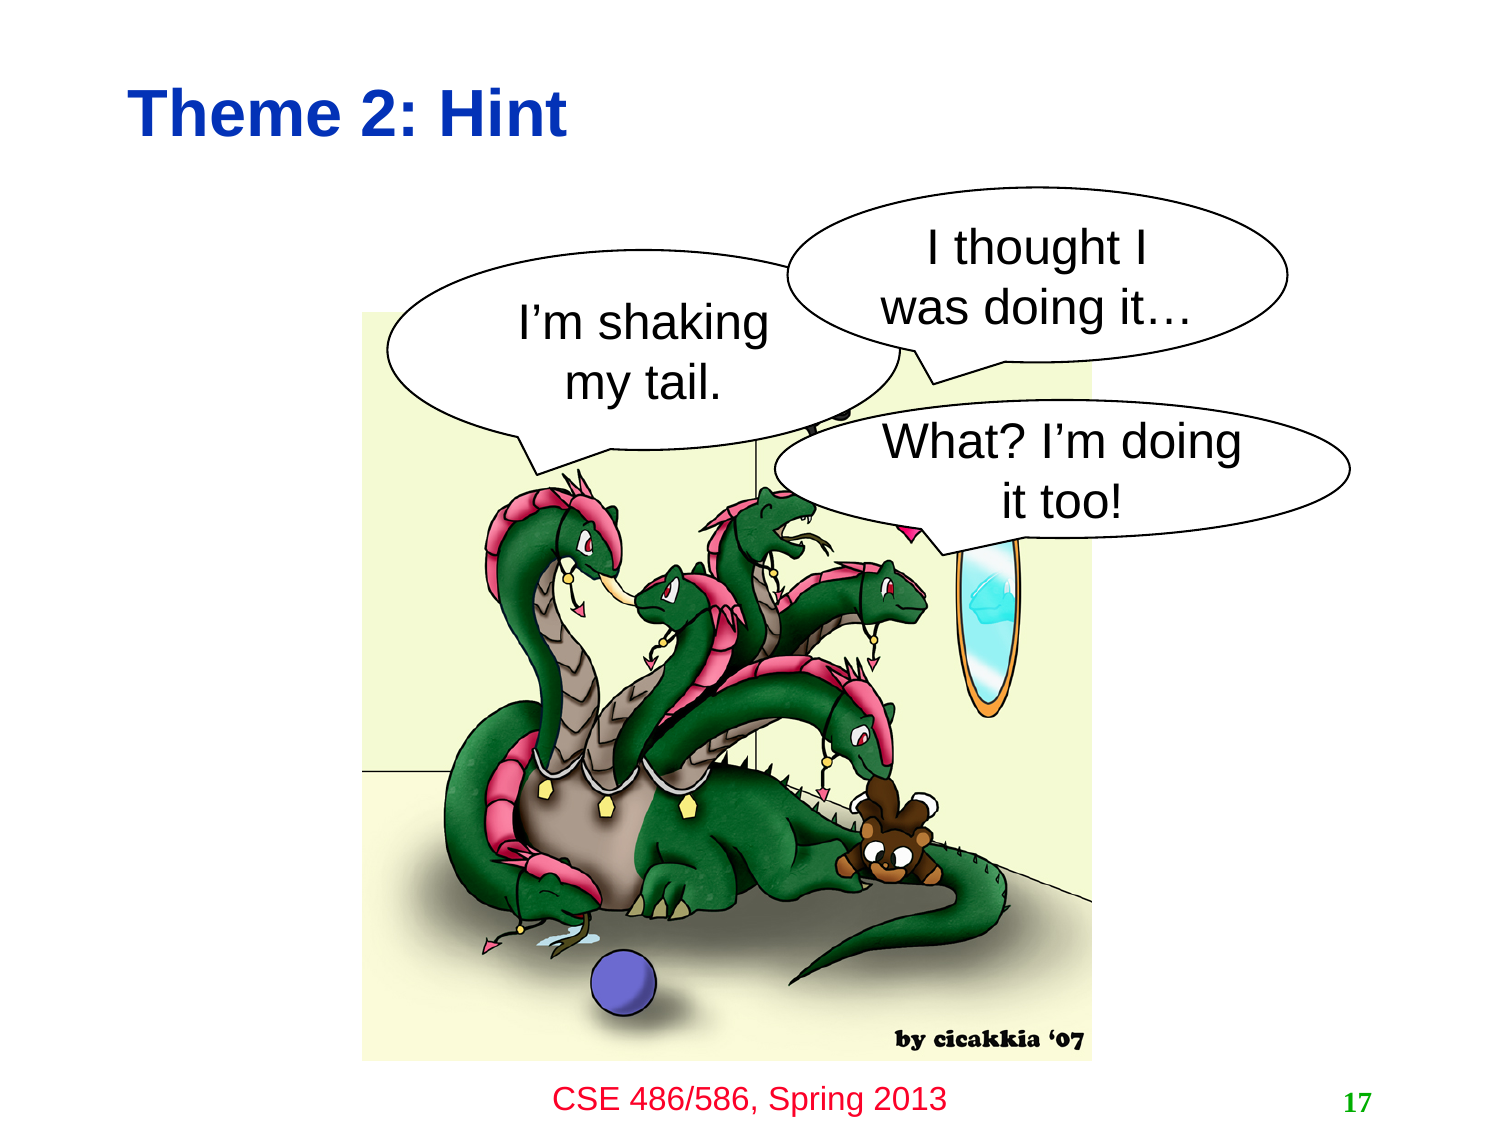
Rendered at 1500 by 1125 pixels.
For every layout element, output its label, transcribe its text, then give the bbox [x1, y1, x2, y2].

picture [362, 312, 1092, 1061]
text_box What? I’m doing it too! [1096, 400, 1350, 538]
text_box I’m shaking my tail. [408, 249, 807, 310]
title Theme 2: Hint [112, 53, 1310, 176]
slide_number 17 [1074, 1076, 1388, 1125]
text_box I thought I was doing it… [787, 187, 1288, 361]
